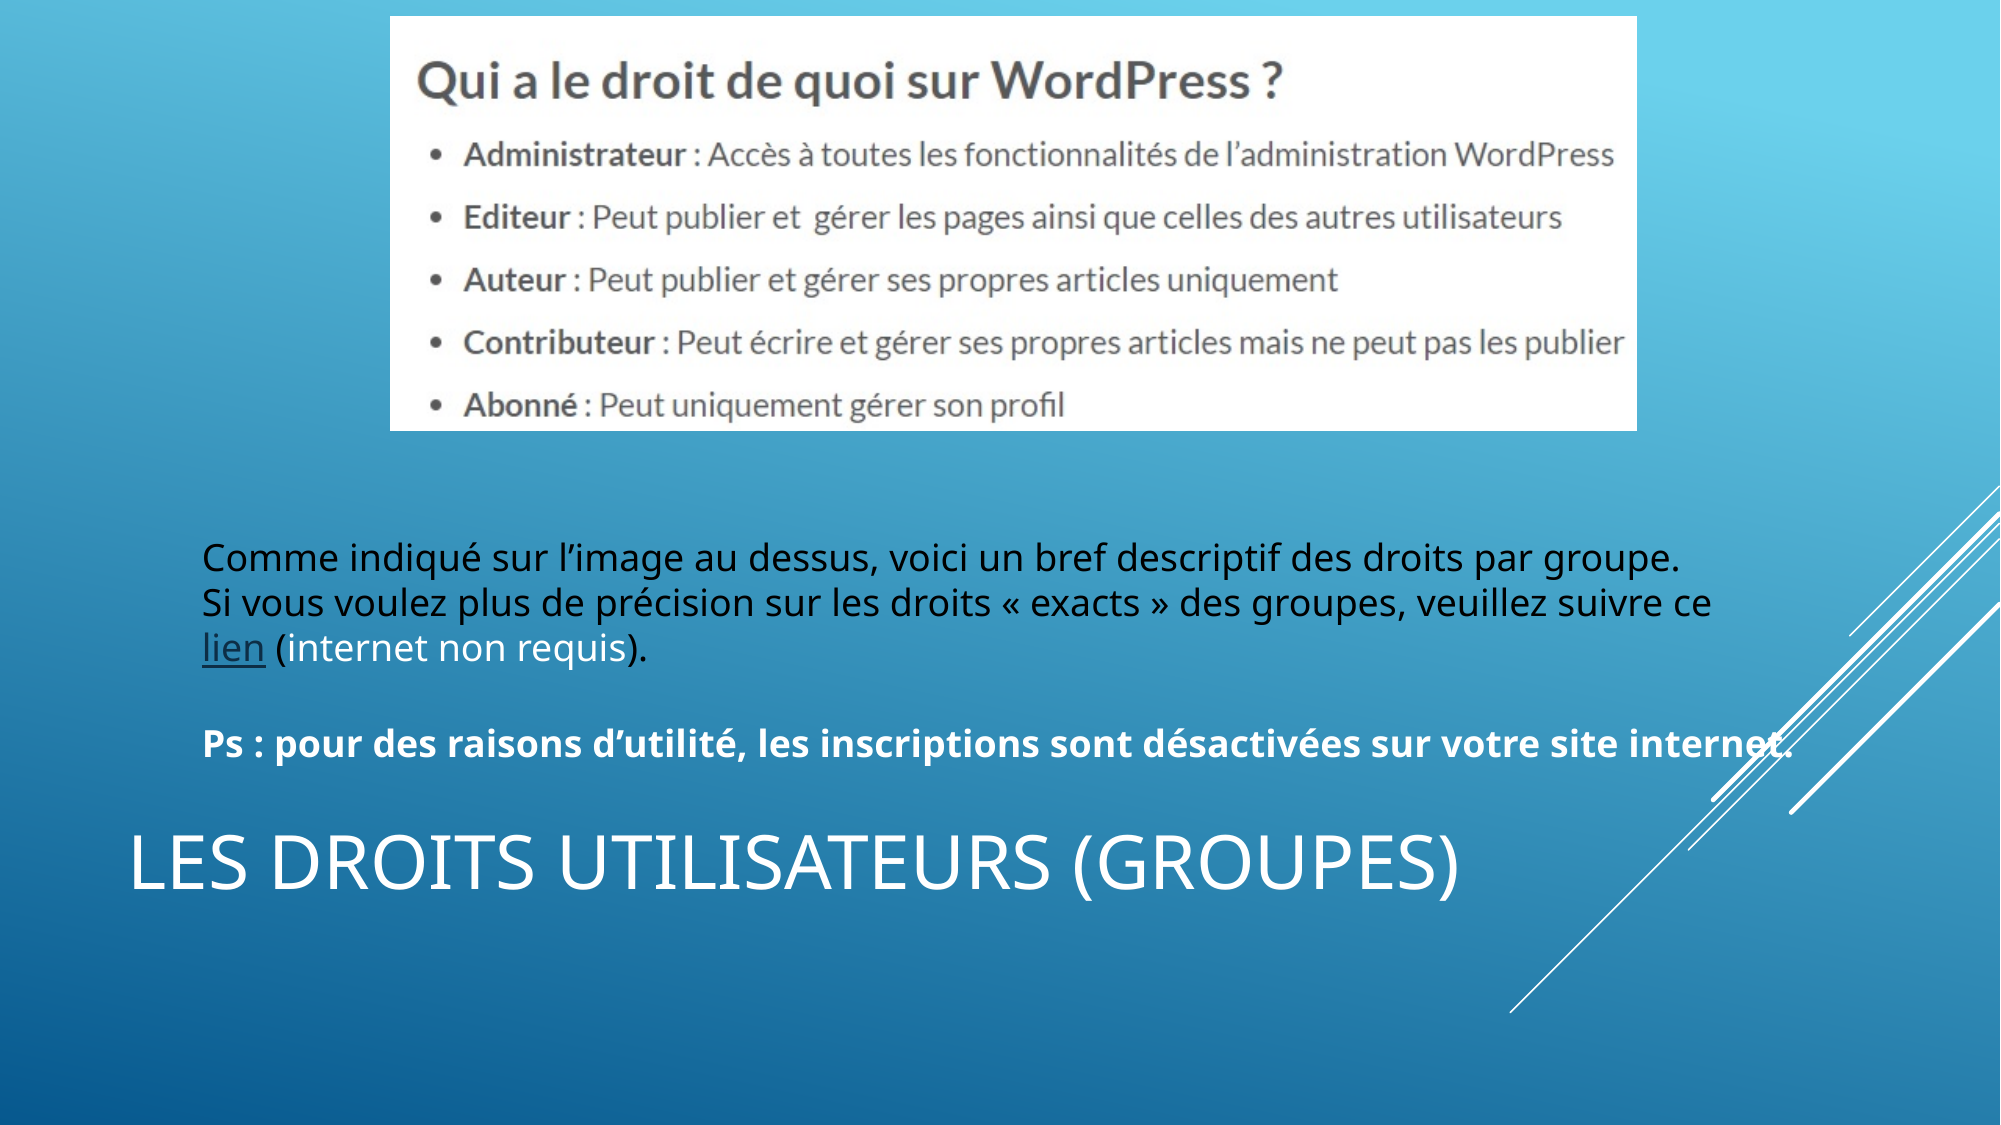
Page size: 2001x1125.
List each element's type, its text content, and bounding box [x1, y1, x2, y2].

title Les droits utilisateurs (groupes) [112, 736, 1513, 984]
text_box Comme indiqué sur l’image au dessus, voici un bref descriptif des droits par groupe. Si vous voulez plus de précision sur les droits « exacts » des groupes, veuillez suivre ce lien (internet non requis). Ps : pour des raisons d’utilité, les inscriptions sont désactivées sur votre site internet. [187, 526, 1812, 773]
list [390, 16, 1637, 432]
